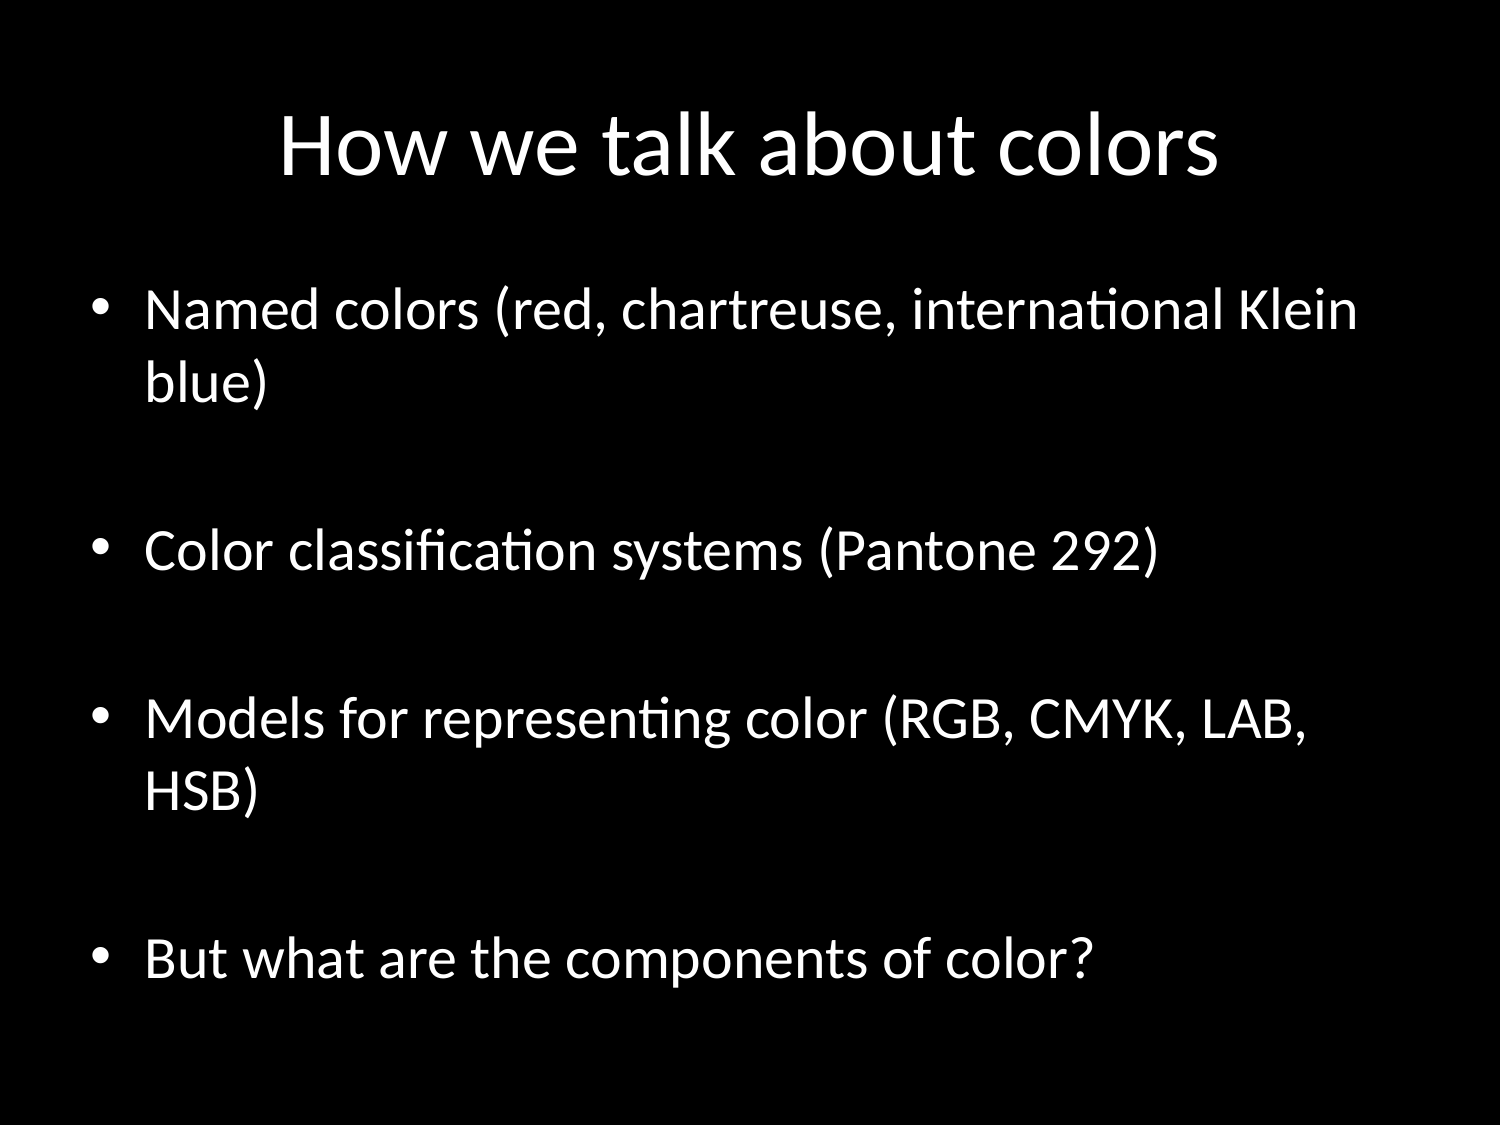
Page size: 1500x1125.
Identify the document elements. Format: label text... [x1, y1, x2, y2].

list Named colors (red, chartreuse, international Klein blue) Color classification systems (Pantone 292) Models for representing color (RGB, CMYK, LAB, HSB) But what are the components of color? [75, 262, 1425, 1005]
title How we talk about colors [75, 45, 1425, 233]
